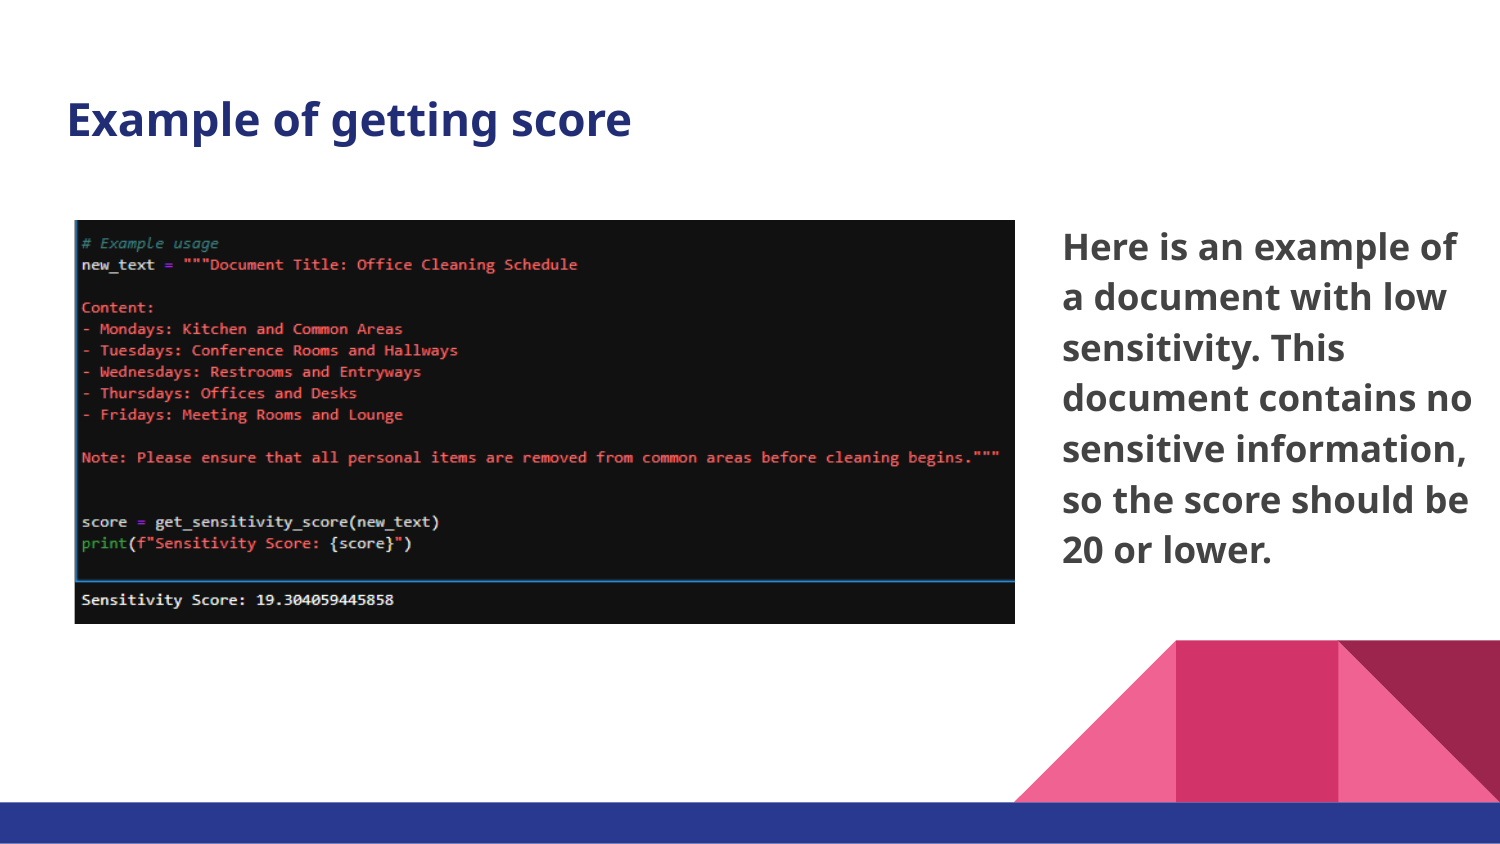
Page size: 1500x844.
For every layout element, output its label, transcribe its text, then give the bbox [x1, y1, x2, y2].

list Here is an example of a document with low sensitivity. This document contains no sensitive information, so the score should be 20 or lower. [1047, 201, 1492, 605]
title Example of getting score [51, 67, 1449, 167]
picture [74, 220, 1016, 624]
